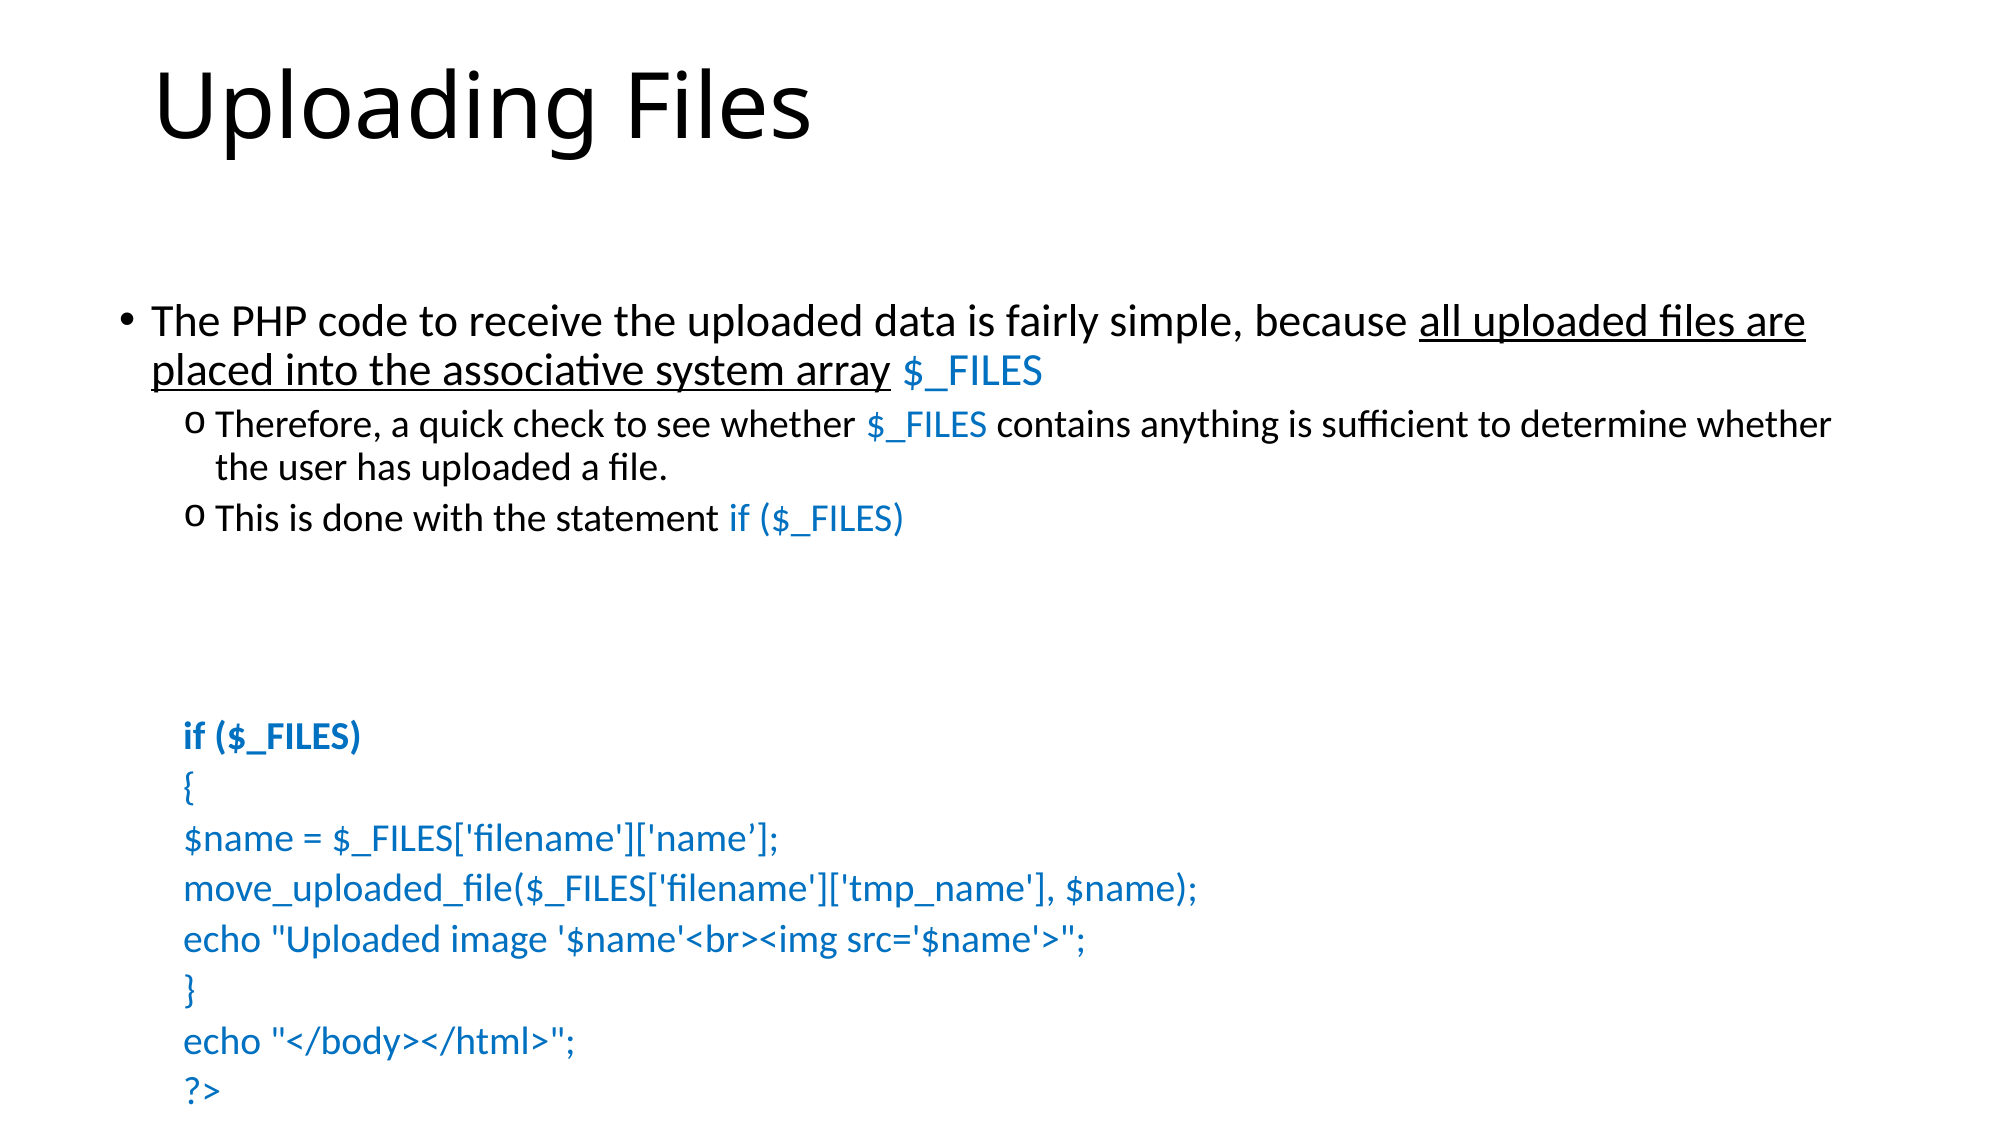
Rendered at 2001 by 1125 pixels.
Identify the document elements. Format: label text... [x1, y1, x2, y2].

list The PHP code to receive the uploaded data is fairly simple, because all uploaded files are placed into the associative system array $_FILES Therefore, a quick check to see whether $_FILES contains anything is sufficient to determine whether the user has uploaded a file. This is done with the statement if ($_FILES) if ($_FILES) { $name = $_FILES['filename']['name’]; move_uploaded_file($_FILES['filename']['tmp_name'], $name); echo "Uploaded image '$name'<br><img src='$name'>"; } echo "</body></html>"; ?> [104, 217, 1896, 1125]
title Uploading Files [137, 0, 1863, 217]
